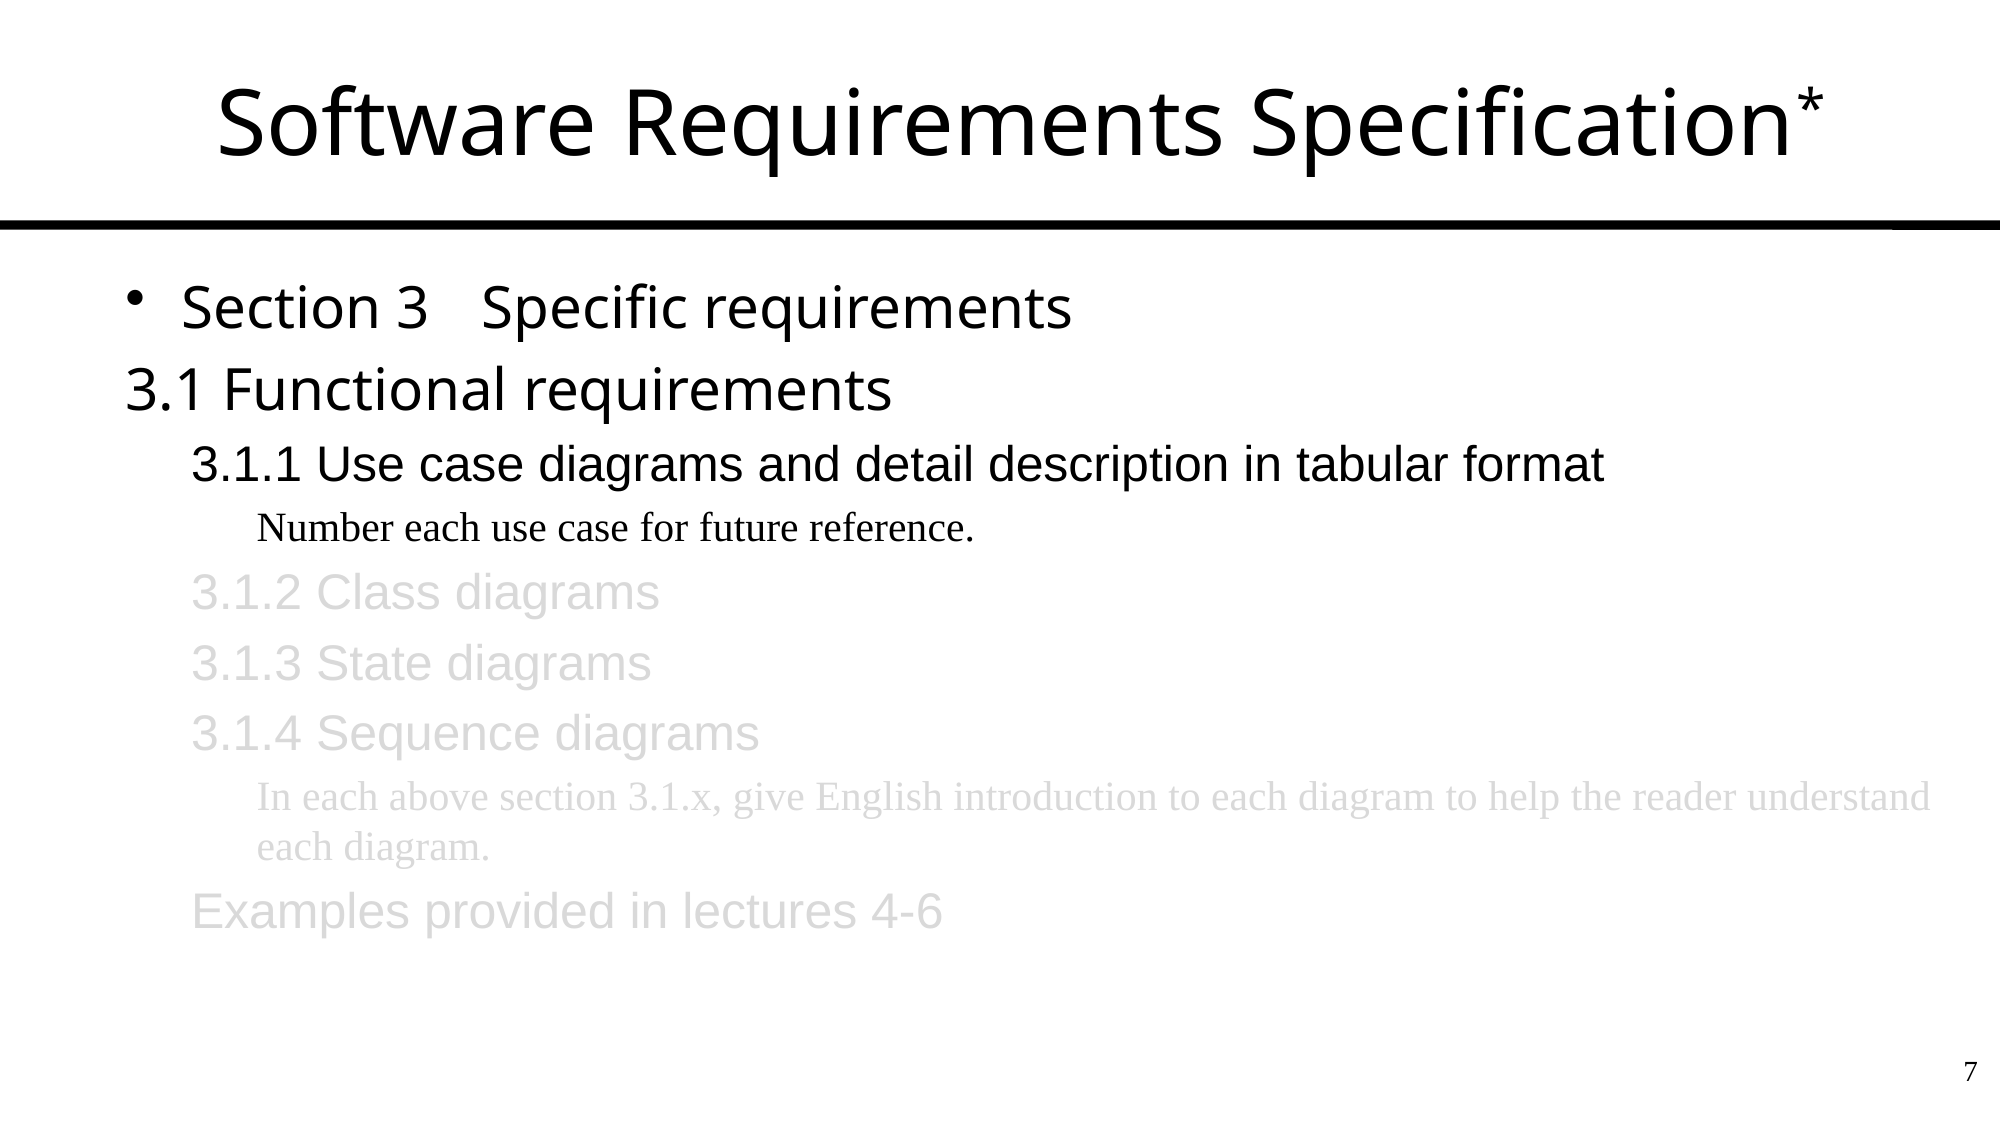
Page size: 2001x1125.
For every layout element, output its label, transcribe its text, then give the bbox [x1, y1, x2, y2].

list Section 3 Specific requirements 3.1 Functional requirements 3.1.1 Use case diagrams and detail description in tabular format Number each use case for future reference. 3.1.2 Class diagrams 3.1.3 State diagrams 3.1.4 Sequence diagrams In each above section 3.1.x, give English introduction to each diagram to help the reader understand each diagram. Examples provided in lectures 4-6 [110, 262, 1950, 994]
title Software Requirements Specification* [83, 24, 1959, 213]
slide_number 7 [1869, 1044, 1993, 1120]
